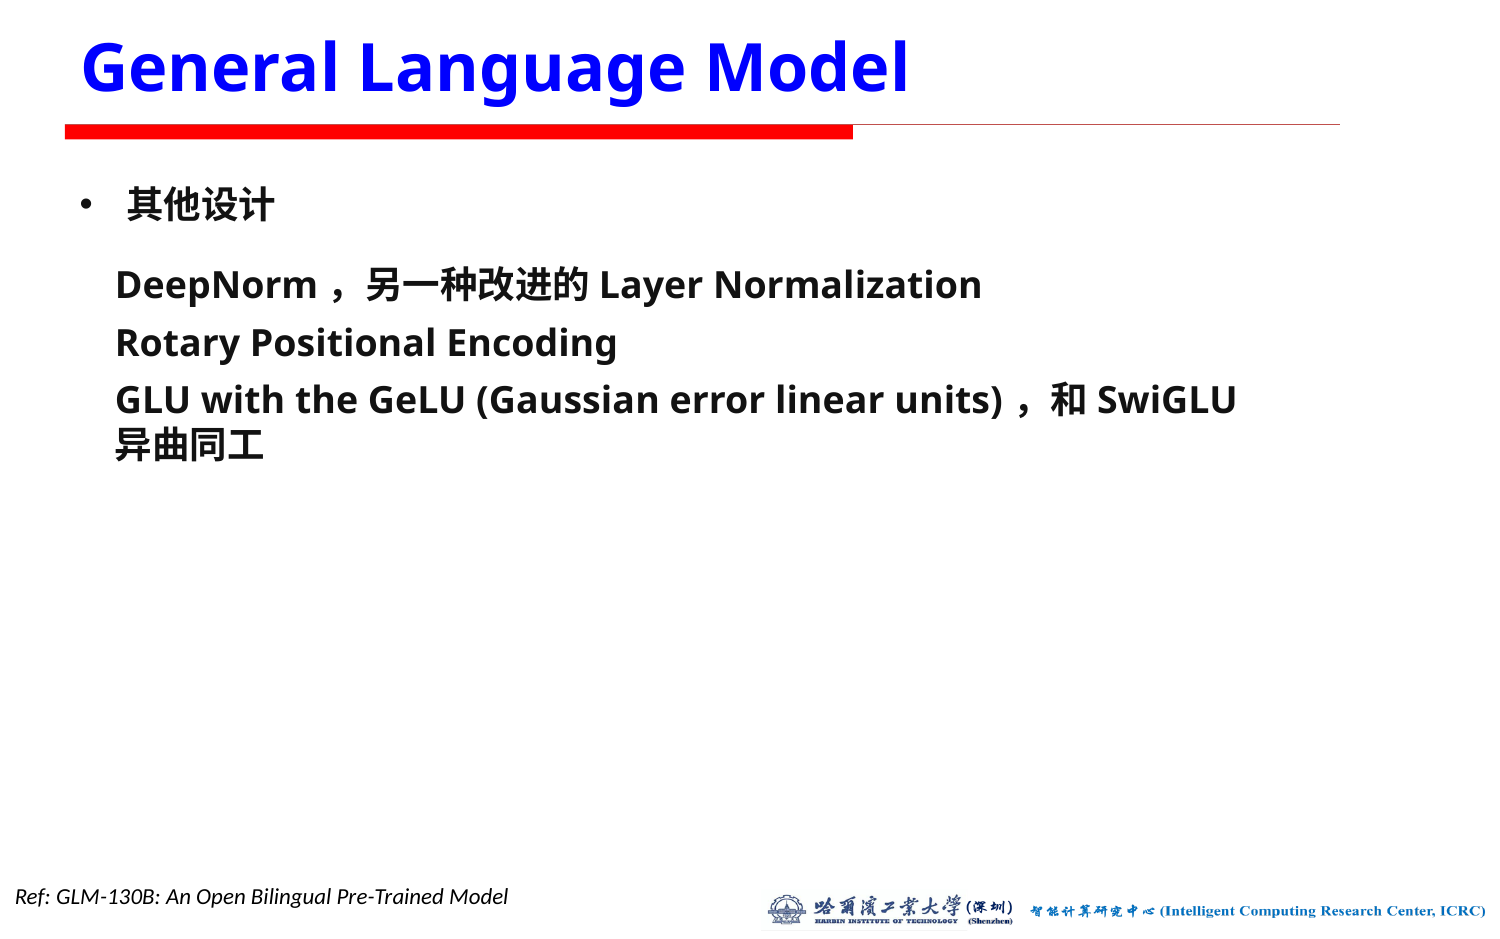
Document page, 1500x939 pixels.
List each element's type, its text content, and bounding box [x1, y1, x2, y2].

text_box DeepNorm，另一种改进的Layer Normalization Rotary Positional Encoding GLU with the GeLU (Gaussian error linear units)，和SwiGLU异曲同工 [100, 253, 1270, 474]
text_box 其他设计 [64, 173, 1117, 234]
title General Language Model [64, 6, 1447, 125]
picture [761, 889, 1495, 933]
text_box Ref: GLM-130B: An Open Bilingual Pre-Trained Model [0, 874, 750, 917]
